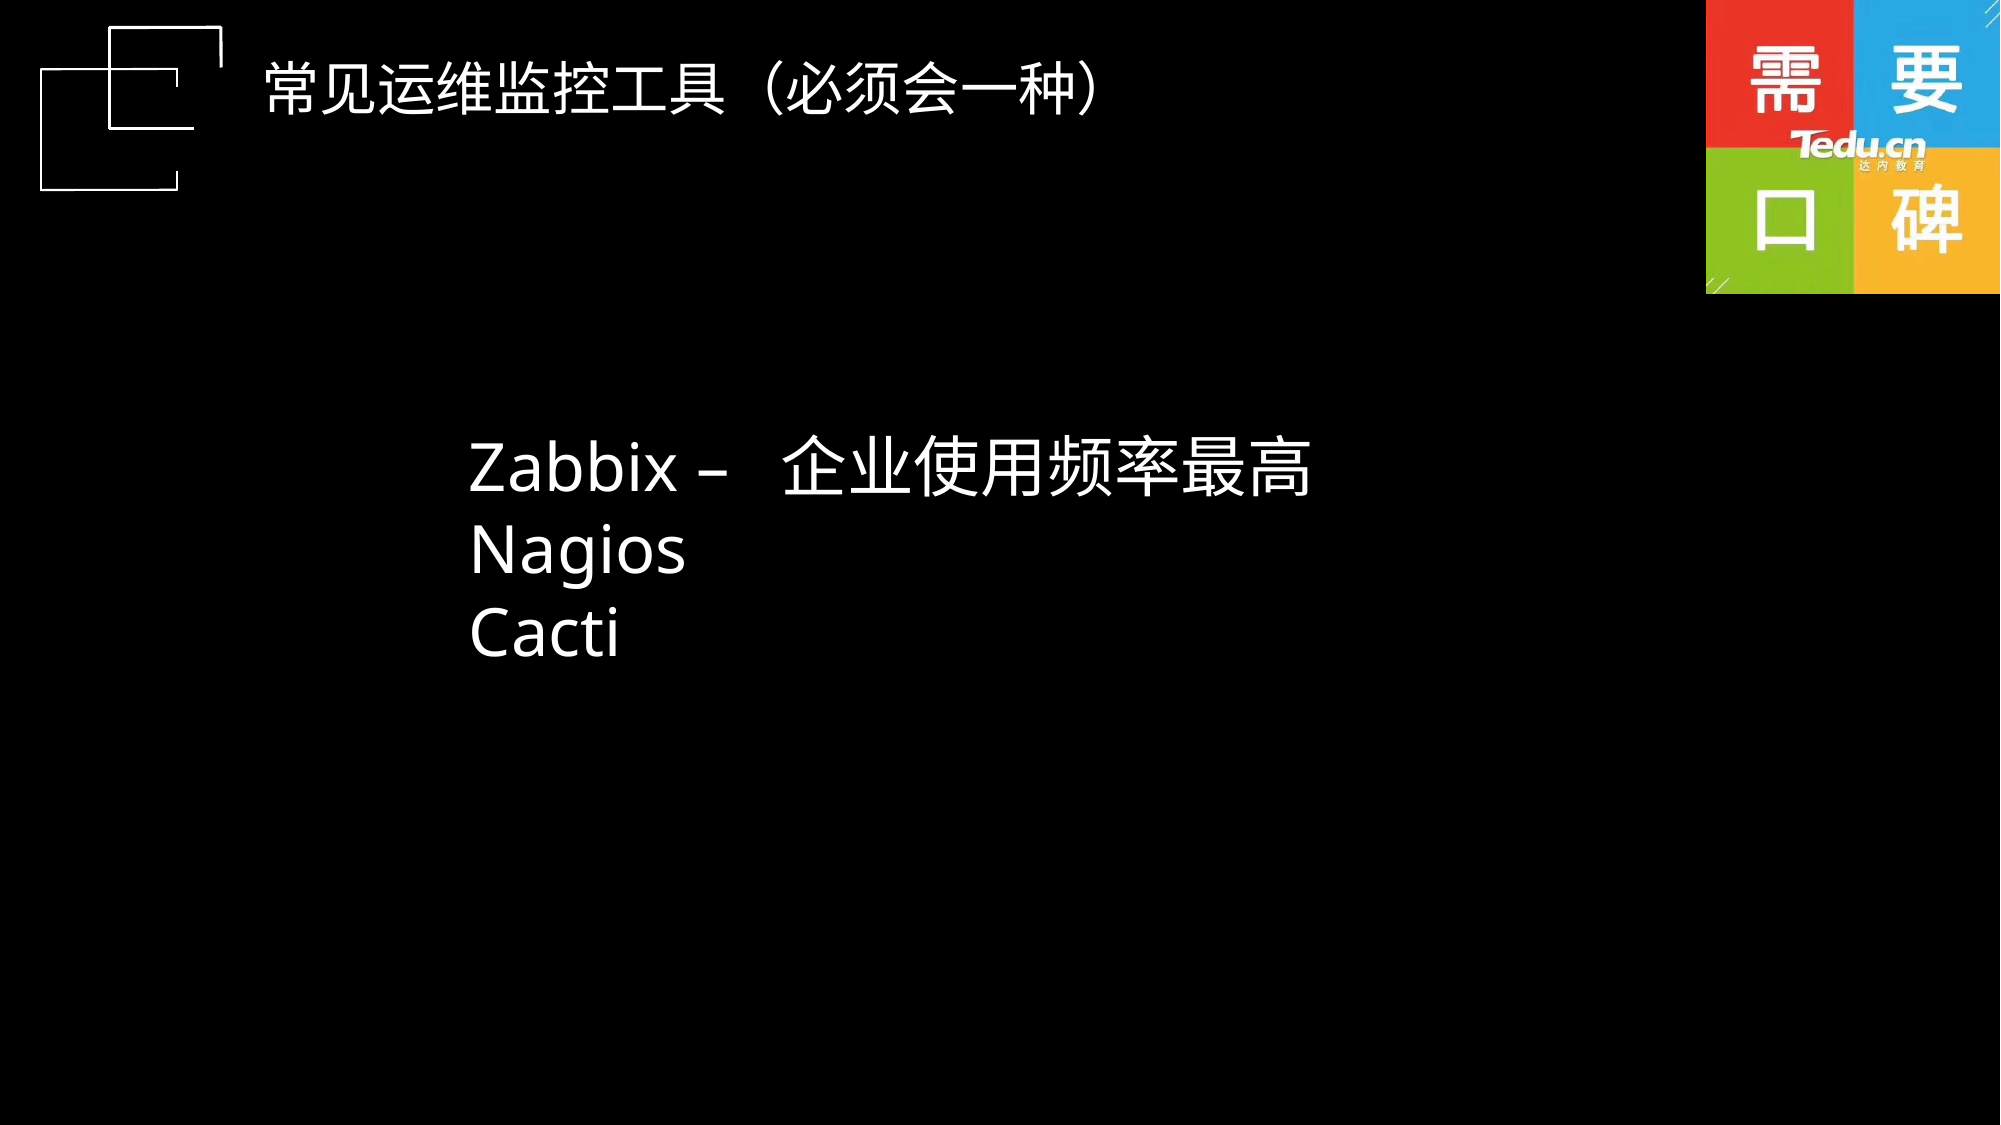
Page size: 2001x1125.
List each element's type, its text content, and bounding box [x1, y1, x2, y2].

text_box Zabbix – 企业使用频率最高 Nagios Cacti [378, 325, 1491, 762]
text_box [40, 68, 178, 192]
picture [1706, 0, 2000, 294]
text_box 常见运维监控工具（必须会一种） [246, 44, 1165, 130]
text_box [108, 26, 222, 130]
